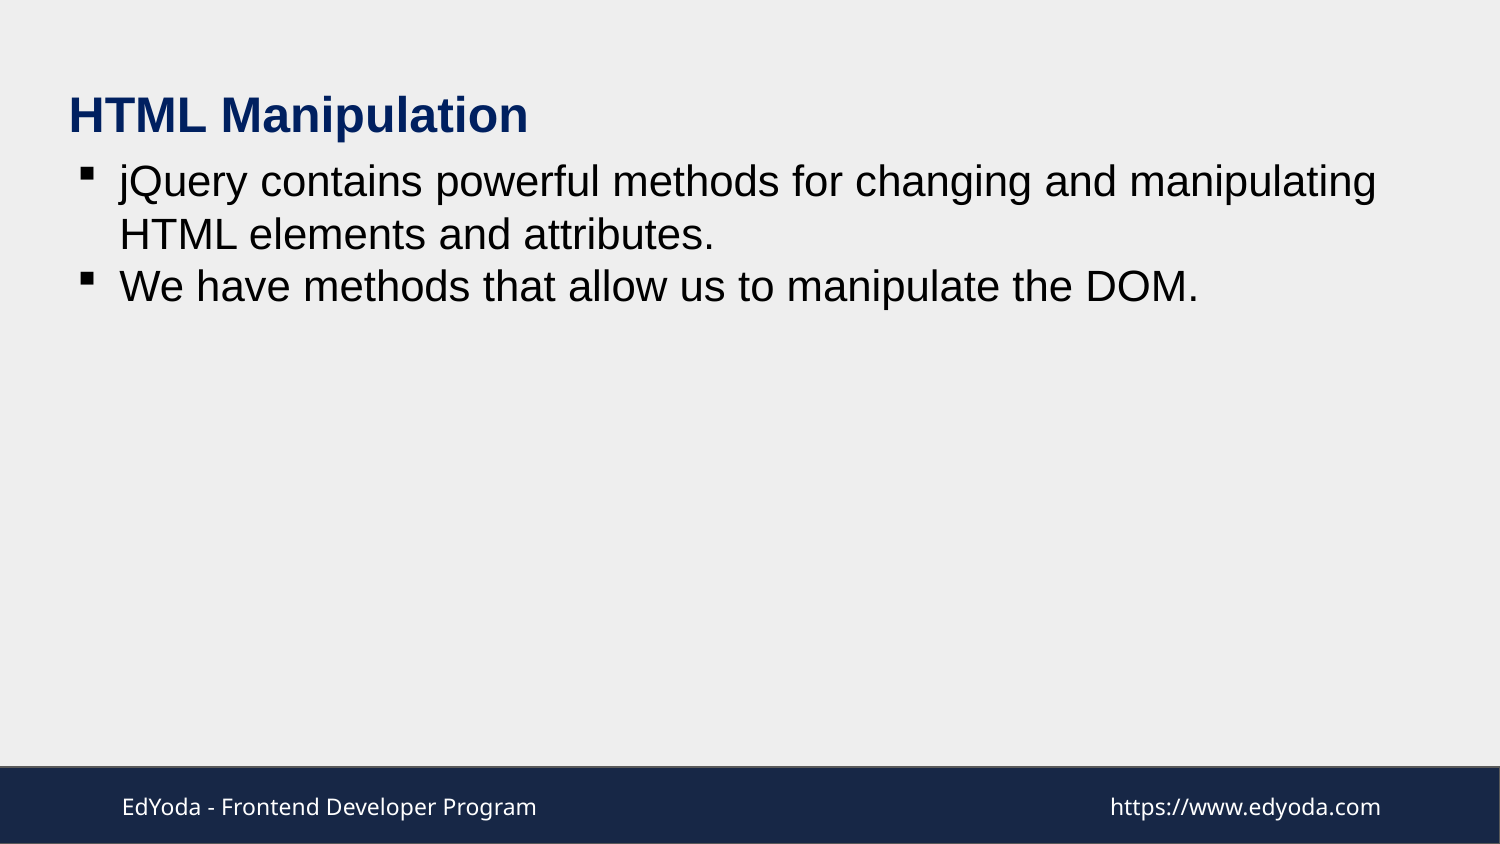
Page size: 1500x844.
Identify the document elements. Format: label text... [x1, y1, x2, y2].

text_box jQuery contains powerful methods for changing and manipulating HTML elements and attributes. We have methods that allow us to manipulate the DOM. [62, 145, 1443, 318]
text_box [0, 767, 1500, 844]
title HTML Manipulation [53, 67, 1500, 239]
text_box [106, 776, 1398, 834]
